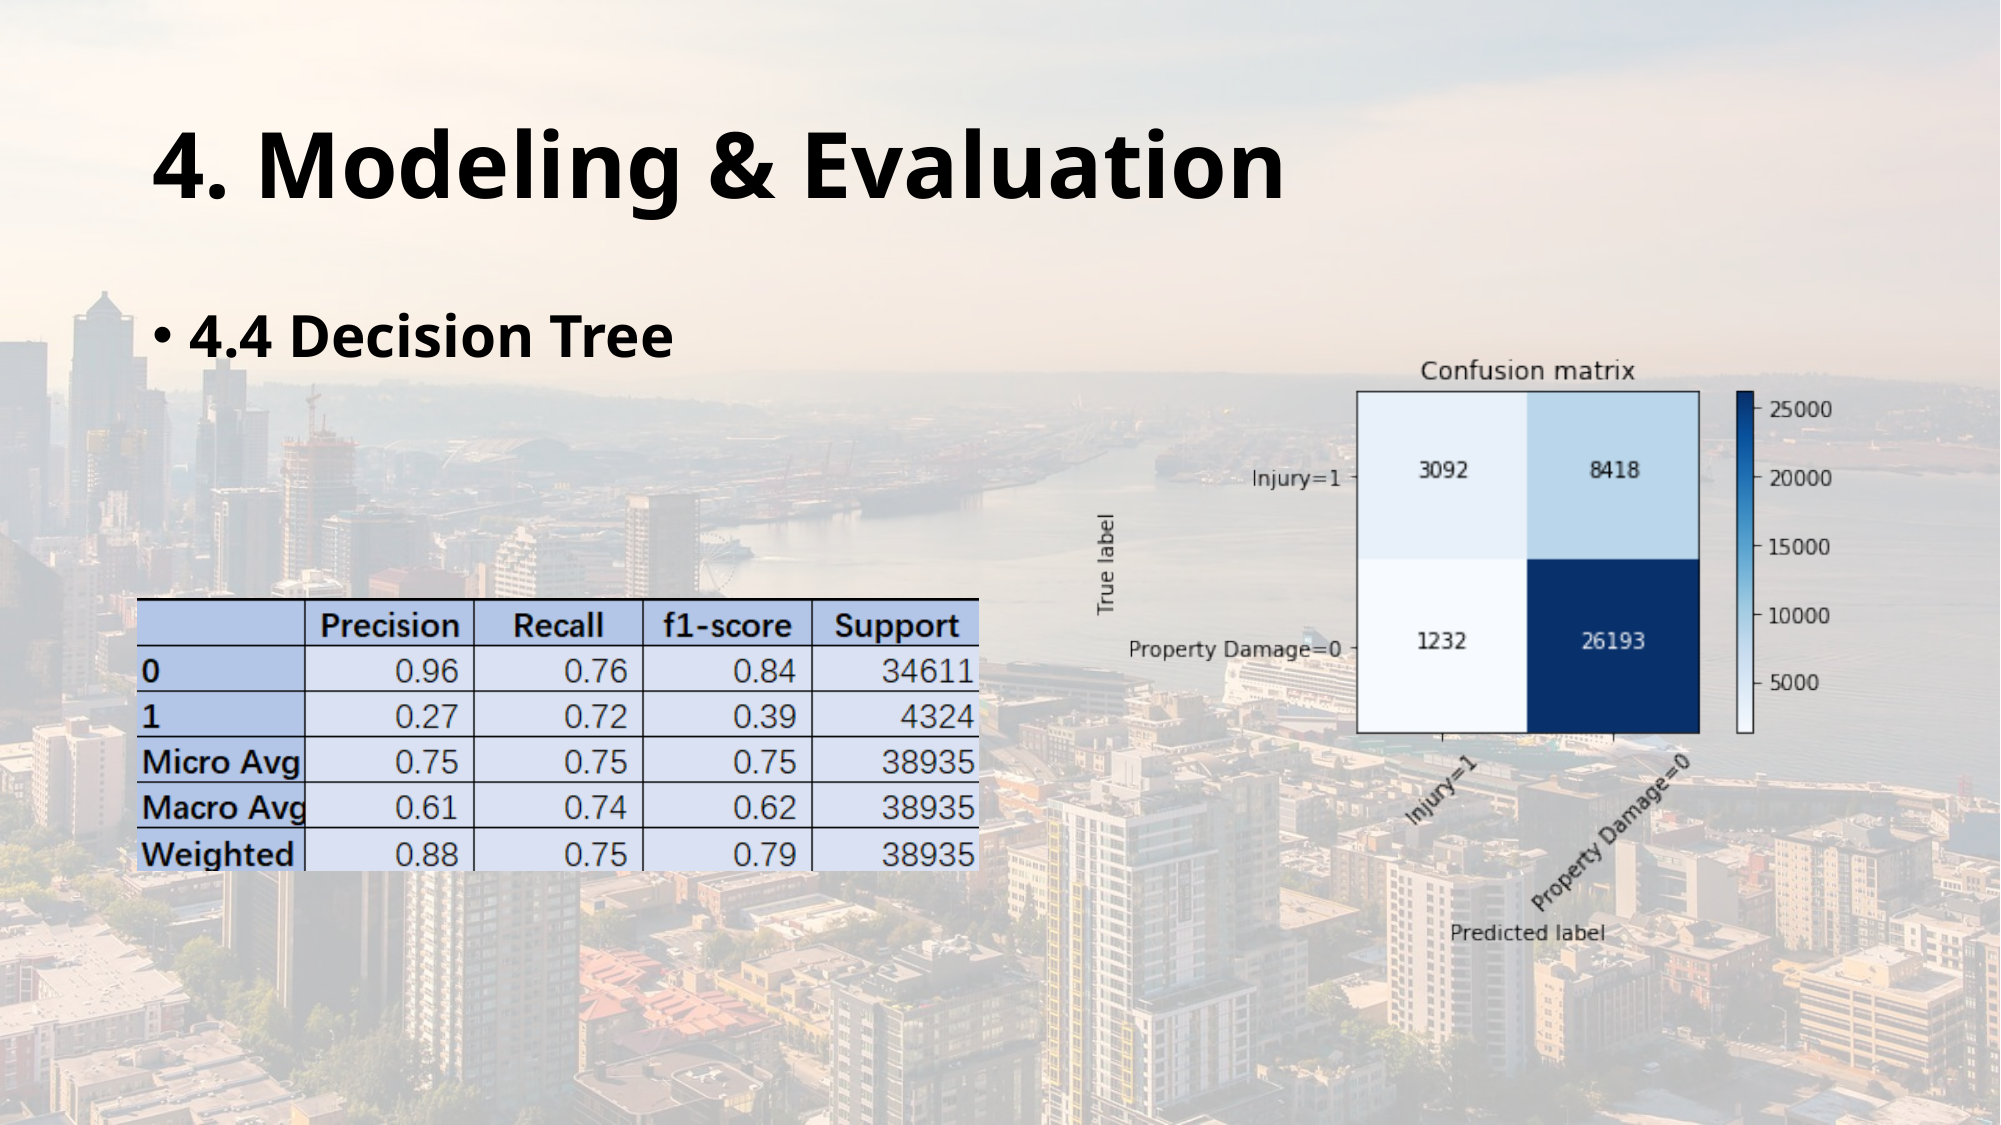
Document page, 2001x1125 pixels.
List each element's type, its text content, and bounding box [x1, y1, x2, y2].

list 4.4 Decision Tree [137, 299, 1863, 391]
title 4. Modeling & Evaluation [137, 59, 1863, 278]
picture [1085, 344, 1847, 958]
picture [137, 598, 979, 871]
